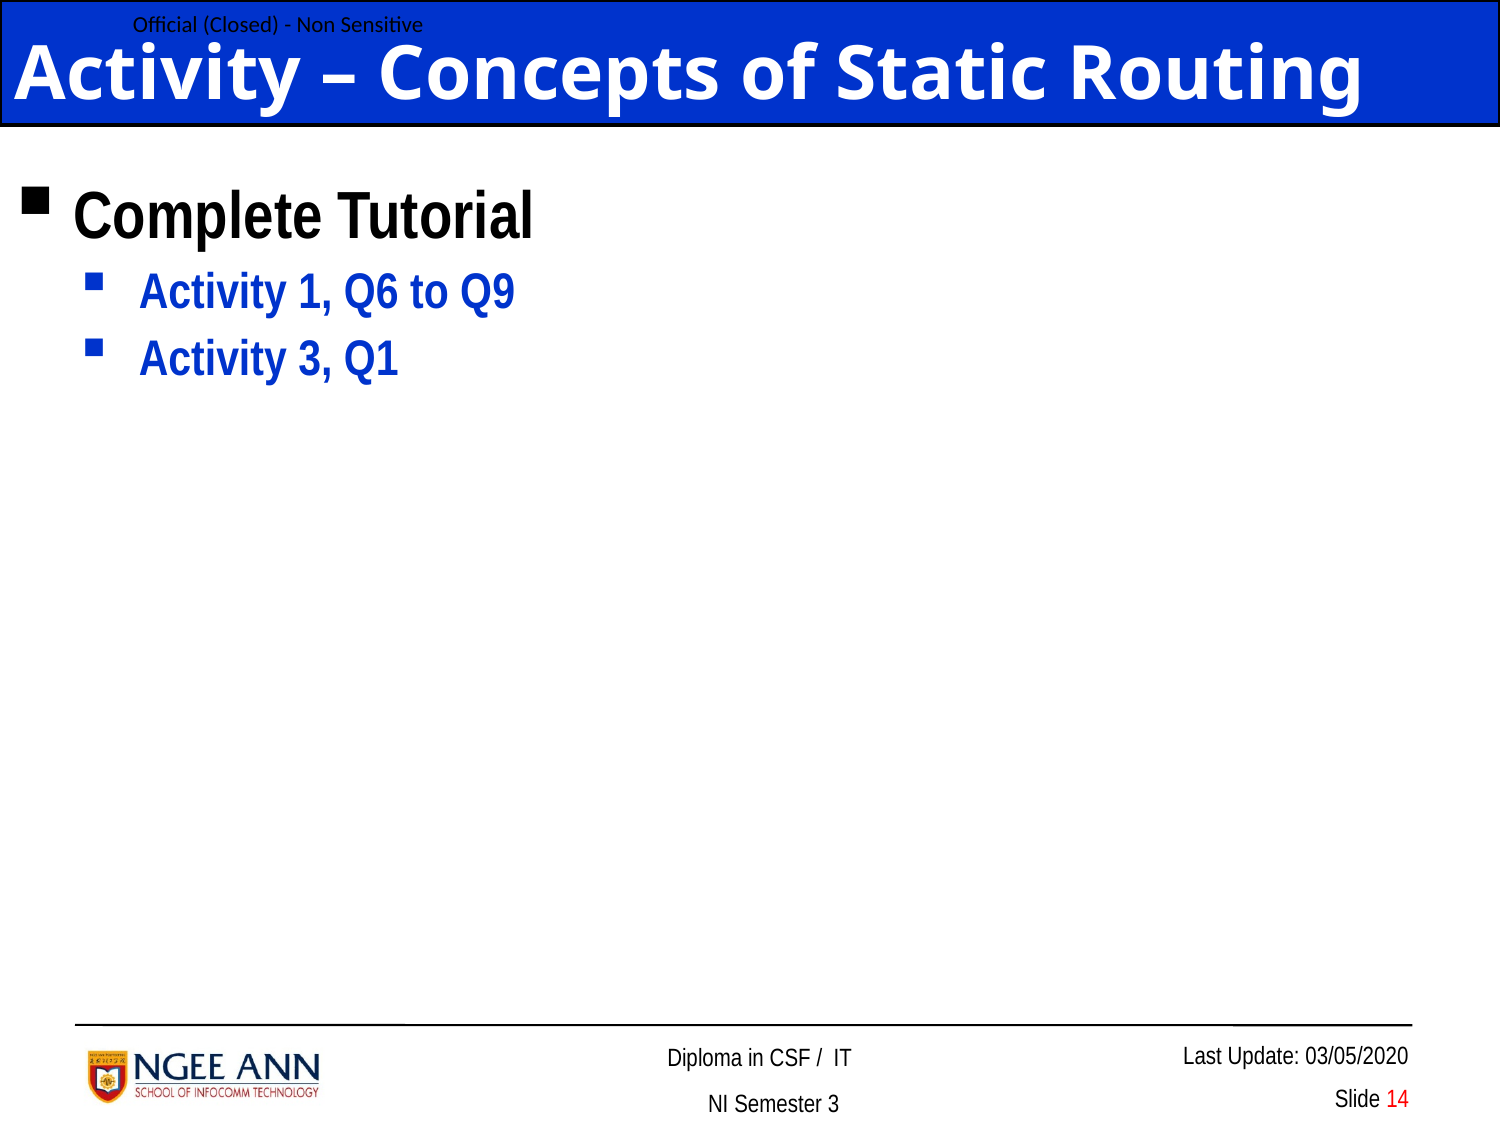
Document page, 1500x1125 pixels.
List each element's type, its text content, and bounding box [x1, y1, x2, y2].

title Activity – Concepts of Static Routing [0, 12, 1476, 126]
picture [62, 1028, 344, 1125]
list Complete Tutorial Activity 1, Q6 to Q9 Activity 3, Q1 [0, 174, 1400, 829]
